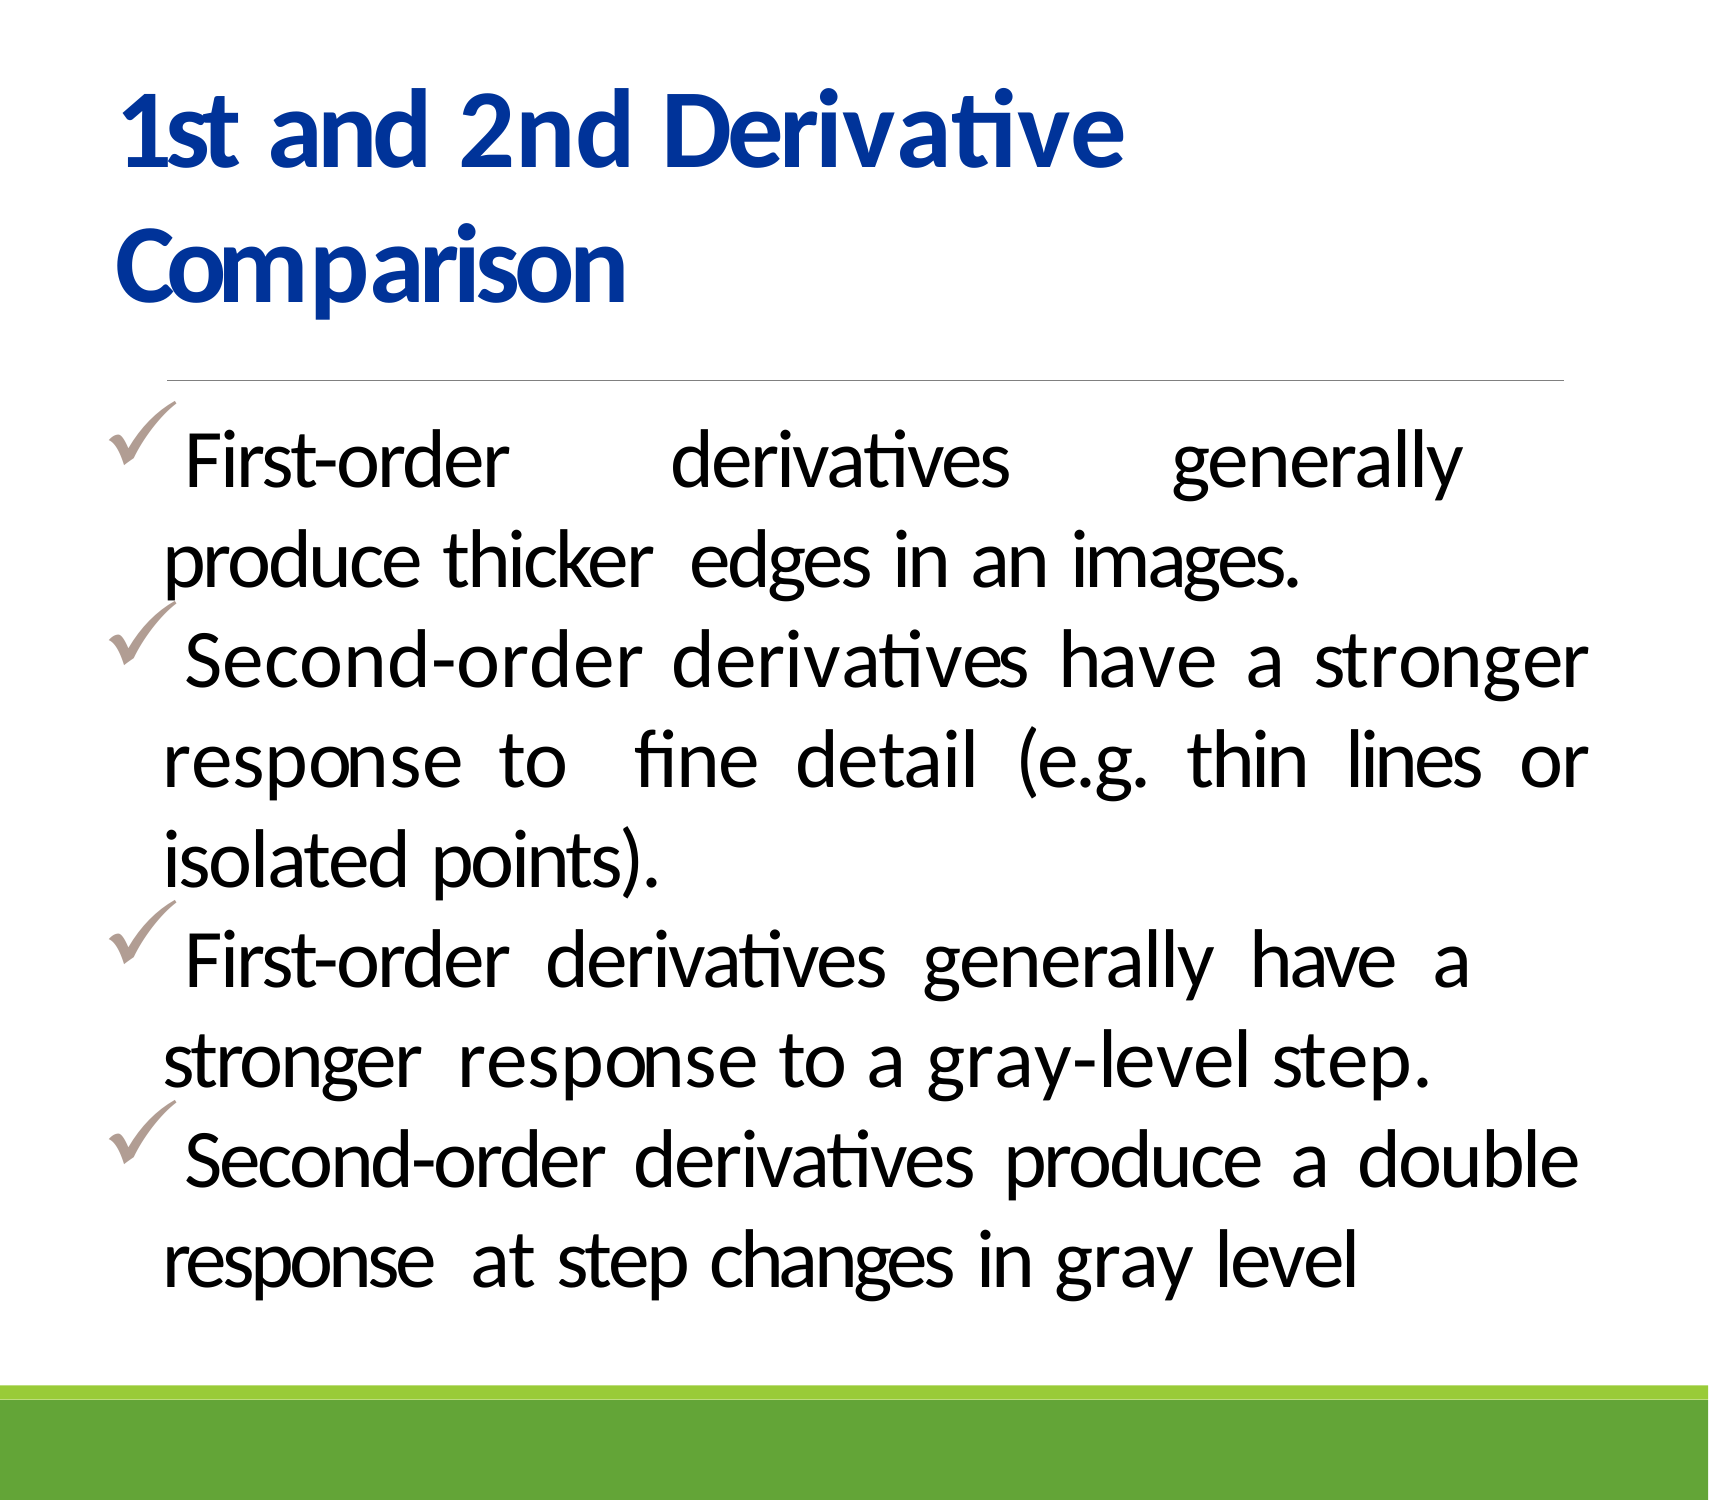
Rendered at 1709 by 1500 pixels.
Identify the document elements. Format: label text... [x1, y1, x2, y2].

text_box First-order derivatives generally produce thicker edges in an images. Second-order derivatives have a stronger response to fine detail (e.g. thin lines or isolated points). First-order derivatives generally have a stronger response to a gray-level step. Second-order derivatives produce a double response at step changes in gray level [99, 399, 1592, 1305]
title 1st and 2nd Derivative Comparison [113, 52, 1617, 325]
